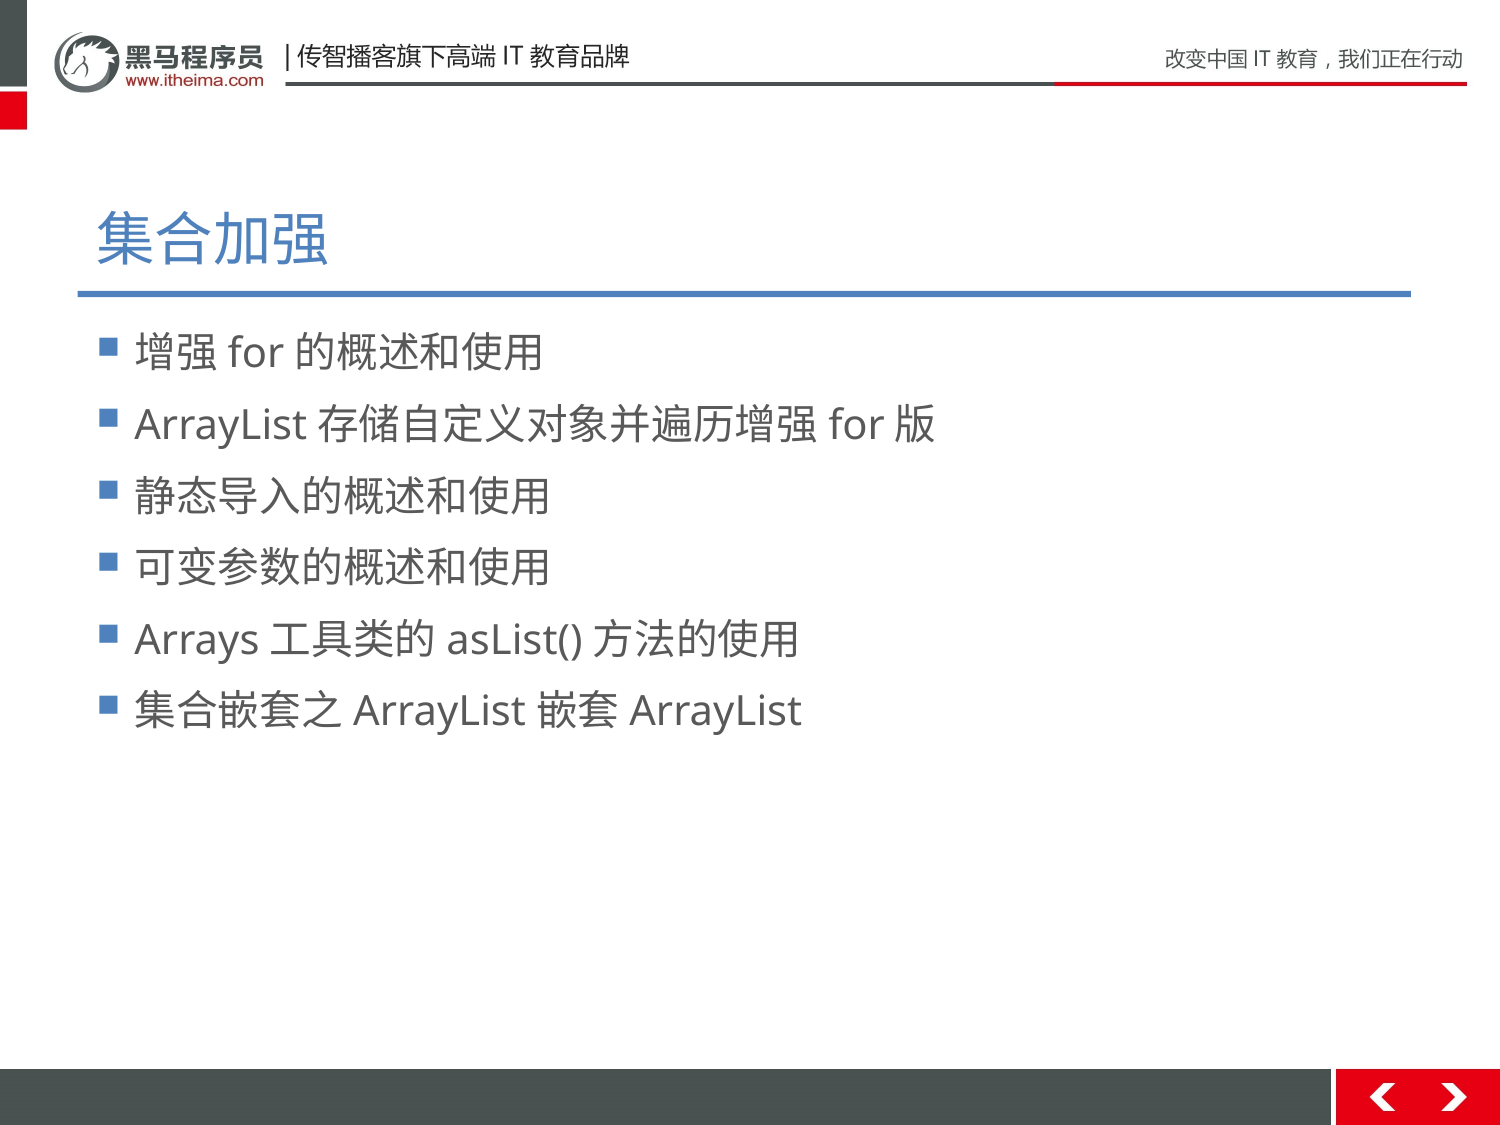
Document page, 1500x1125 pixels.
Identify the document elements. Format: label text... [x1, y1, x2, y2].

list 增强for的概述和使用 ArrayList存储自定义对象并遍历增强for版 静态导入的概述和使用 可变参数的概述和使用 Arrays工具类的asList()方法的使用 集合嵌套之ArrayList嵌套ArrayList [81, 313, 1416, 1025]
title 集合加强 [81, 162, 1416, 280]
picture [0, 0, 1500, 1125]
